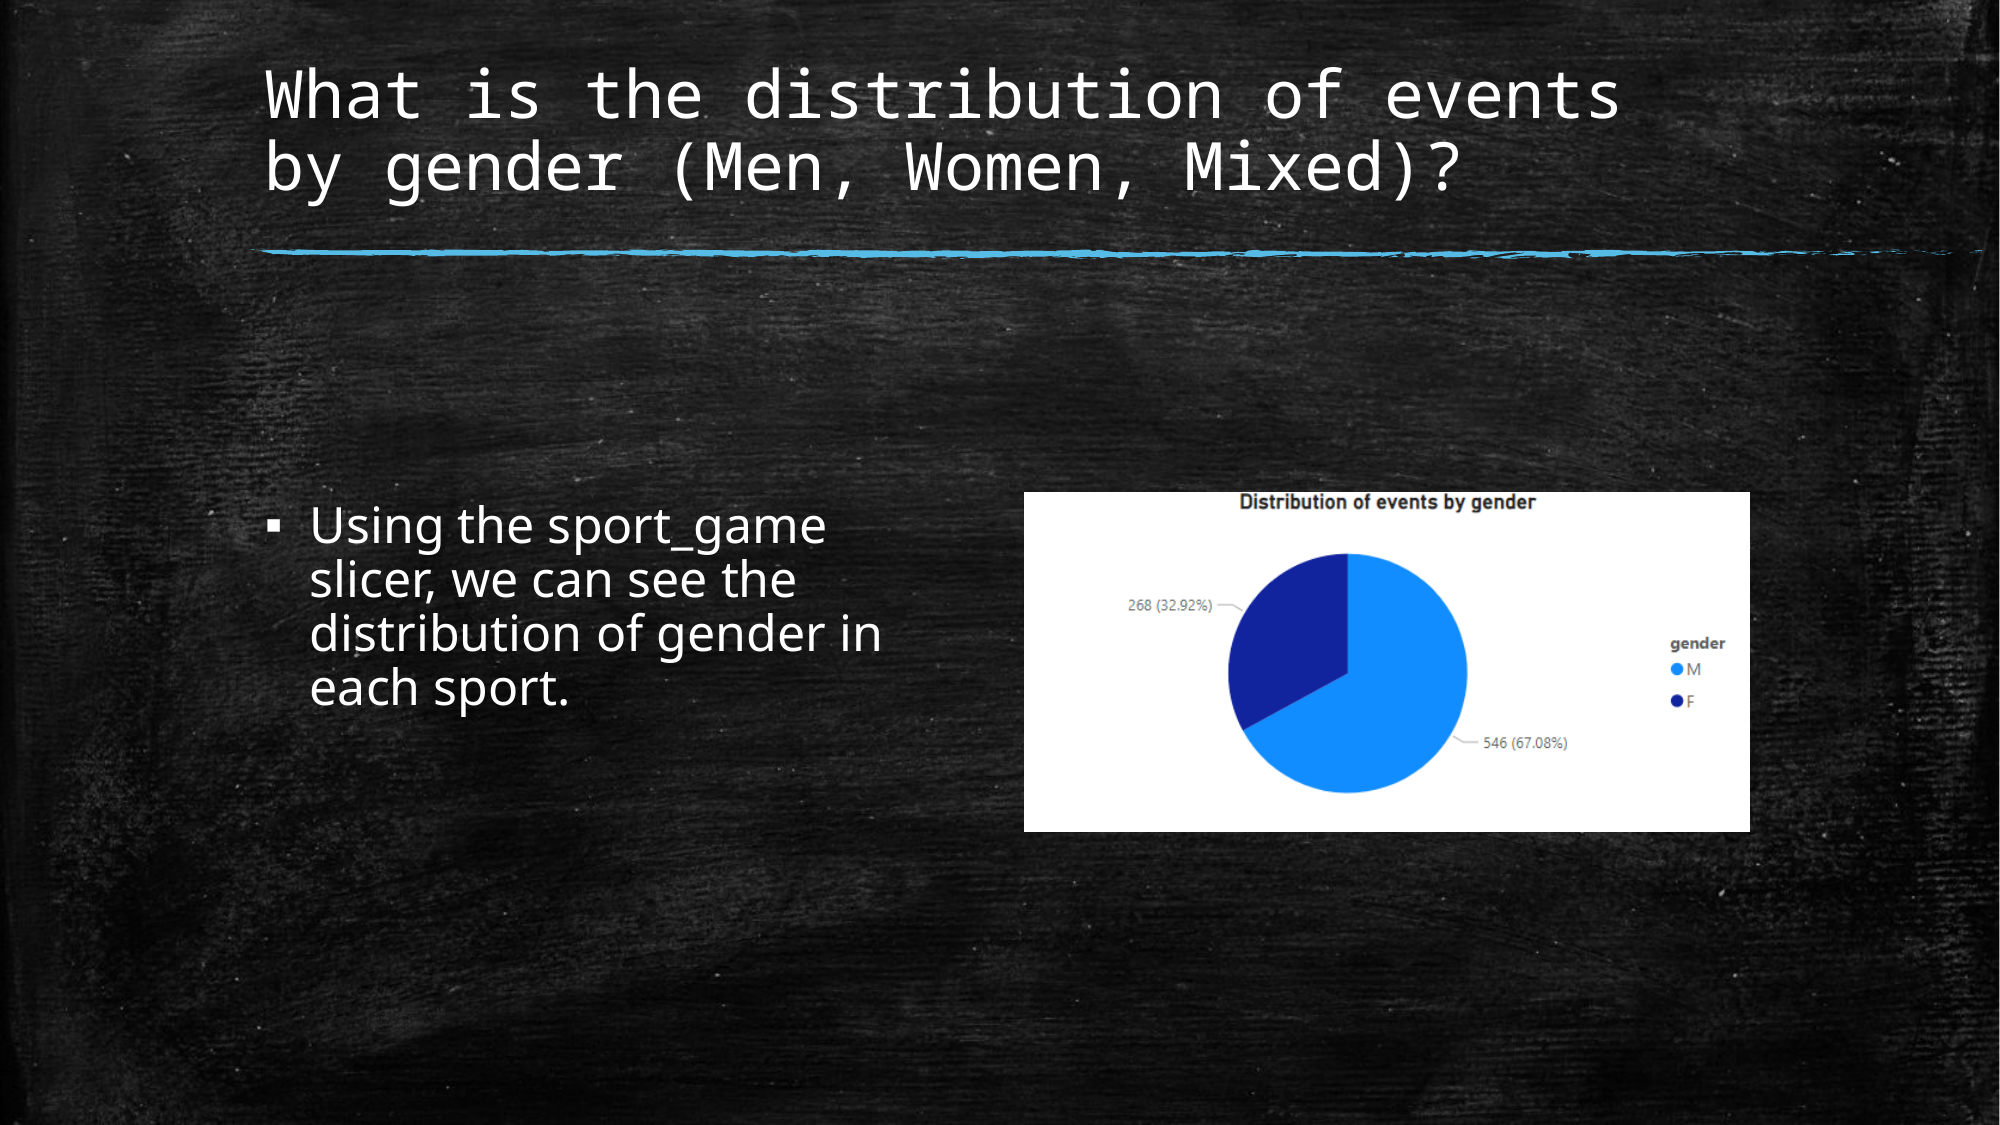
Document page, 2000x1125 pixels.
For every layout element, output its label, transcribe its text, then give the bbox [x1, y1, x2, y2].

title What is the distribution of events by gender (Men, Women, Mixed)? [249, 45, 1750, 213]
list Using the sport_game slicer, we can see the distribution of gender in each sport. [249, 492, 975, 1013]
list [1024, 492, 1750, 833]
